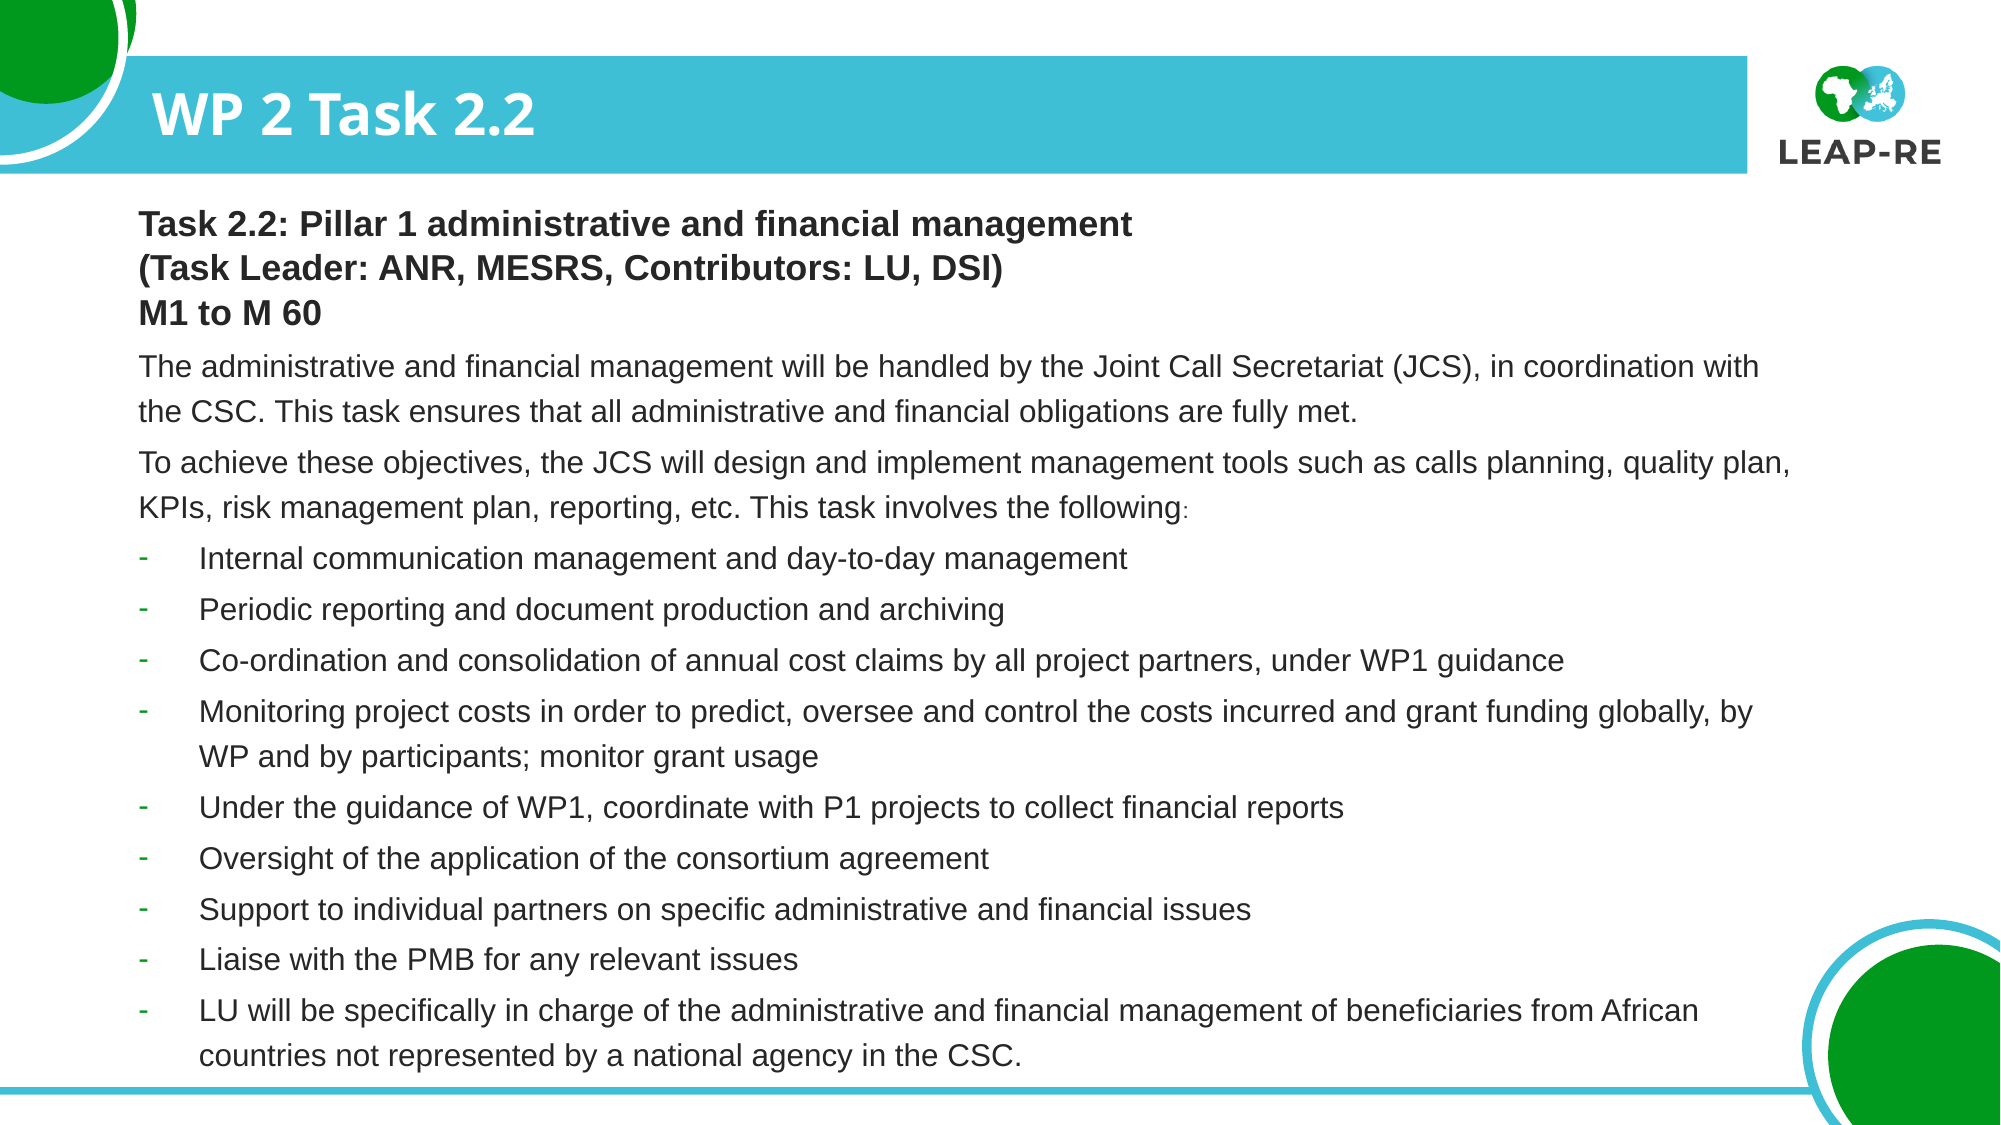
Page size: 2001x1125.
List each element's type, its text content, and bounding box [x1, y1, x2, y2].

title WP 2 Task 2.2 [137, 74, 1725, 159]
picture [1777, 63, 1943, 166]
list Task 2.2: Pillar 1 administrative and financial management (Task Leader: ANR, MESRS, Contributors: LU, DSI) M1 to M 60 The administrative and financial management will be handled by the Joint Call Secretariat (JCS), in coordination with the CSC. This task ensures that all administrative and financial obligations are fully met. To achieve these objectives, the JCS will design and implement management tools such as calls planning, quality plan, KPIs, risk management plan, reporting, etc. This task involves the following: Internal communication management and day-to-day management Periodic reporting and document production and archiving Co-ordination and consolidation of annual cost claims by all project partners, under WP1 guidance Monitoring project costs in order to predict, oversee and control the costs incurred and grant funding globally, by WP and by participants; monitor grant usage Under the guidance of WP1, coordinate with P1 projects to collect financial reports Oversight of the application of the consortium agreement Support to individual partners on specific administrative and financial issues Liaise with the PMB for any relevant issues LU will be specifically in charge of the administrative and financial management of beneficiaries from African countries not represented by a national agency in the CSC. [123, 197, 1818, 1108]
